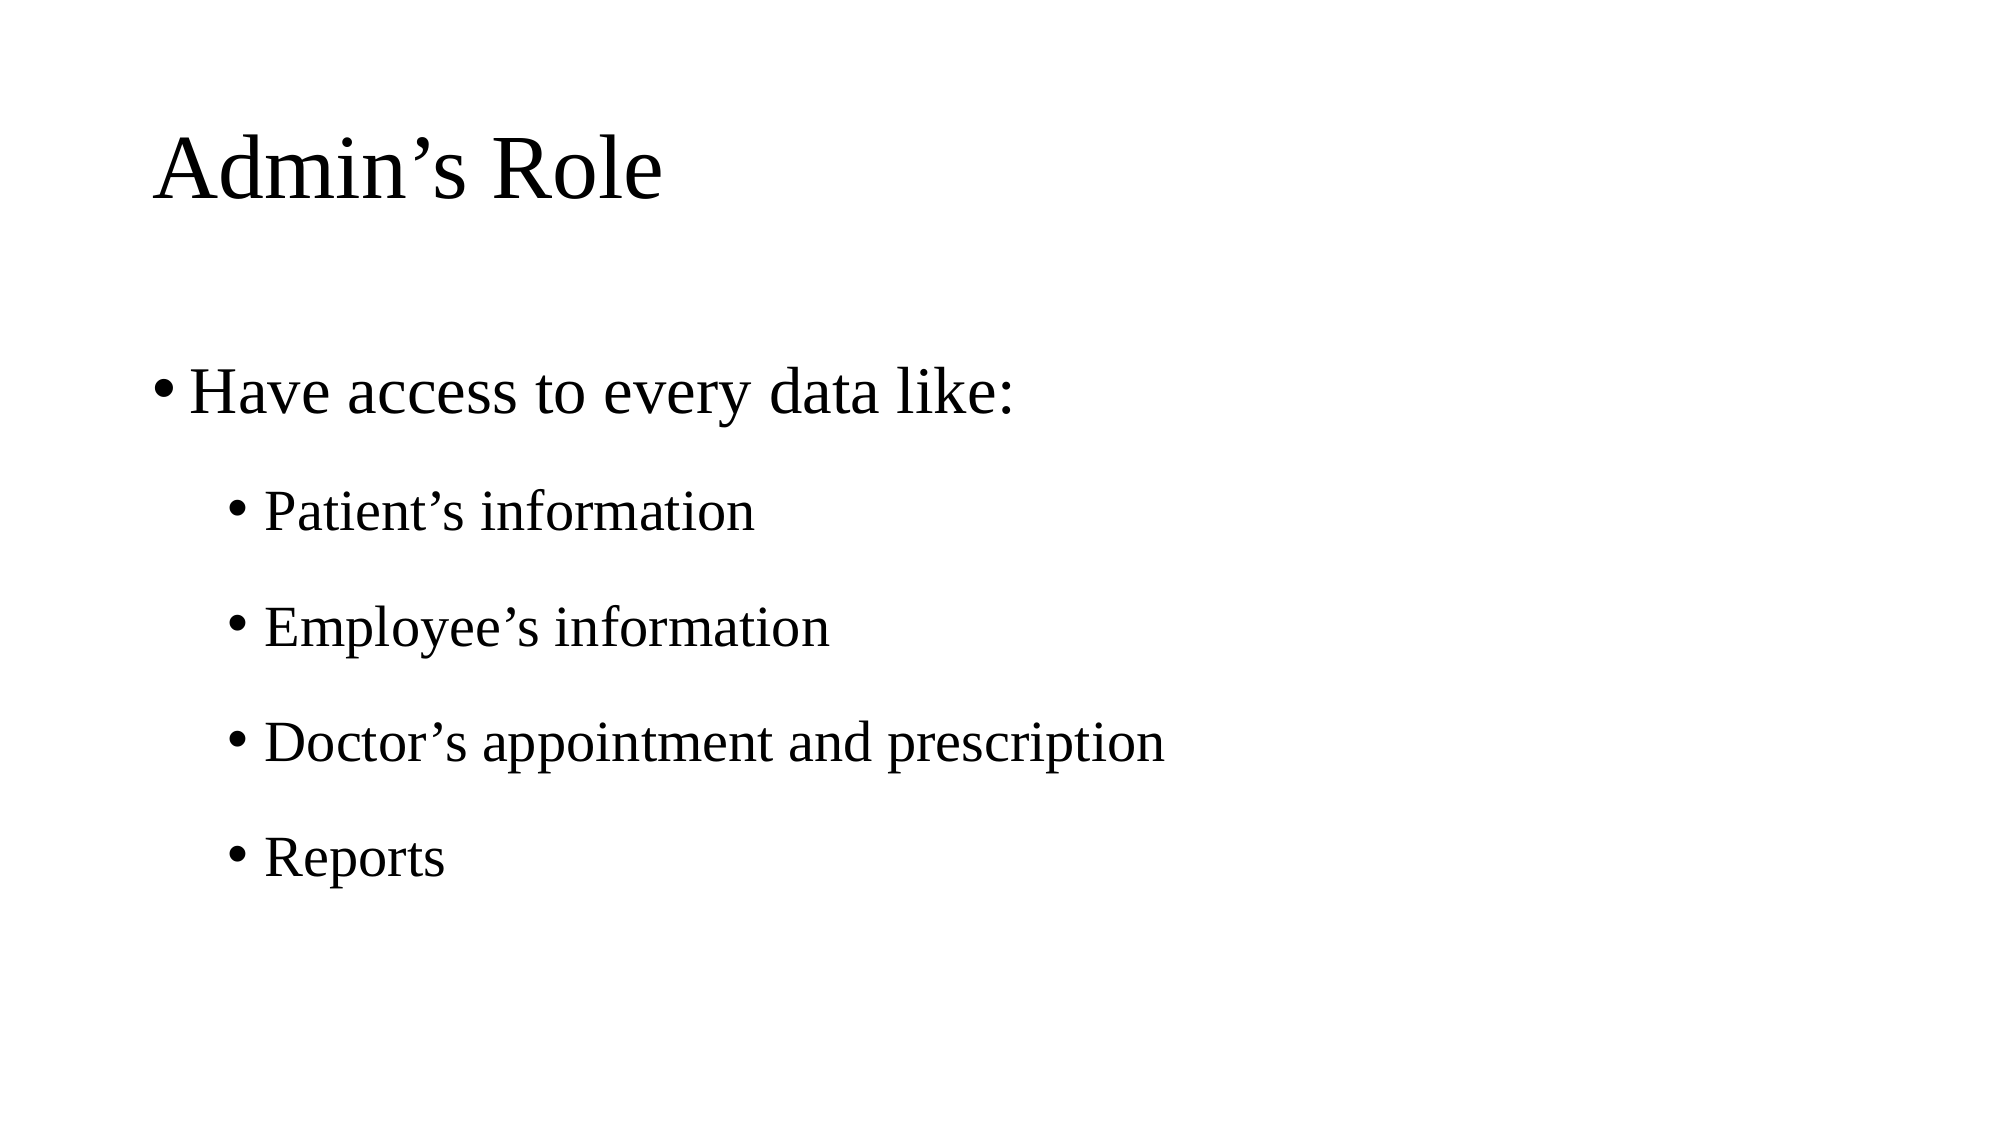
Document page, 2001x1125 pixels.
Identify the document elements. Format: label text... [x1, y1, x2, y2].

list Have access to every data like: Patient’s information Employee’s information Doctor’s appointment and prescription Reports [137, 299, 1863, 1014]
title Admin’s Role [137, 59, 1863, 278]
